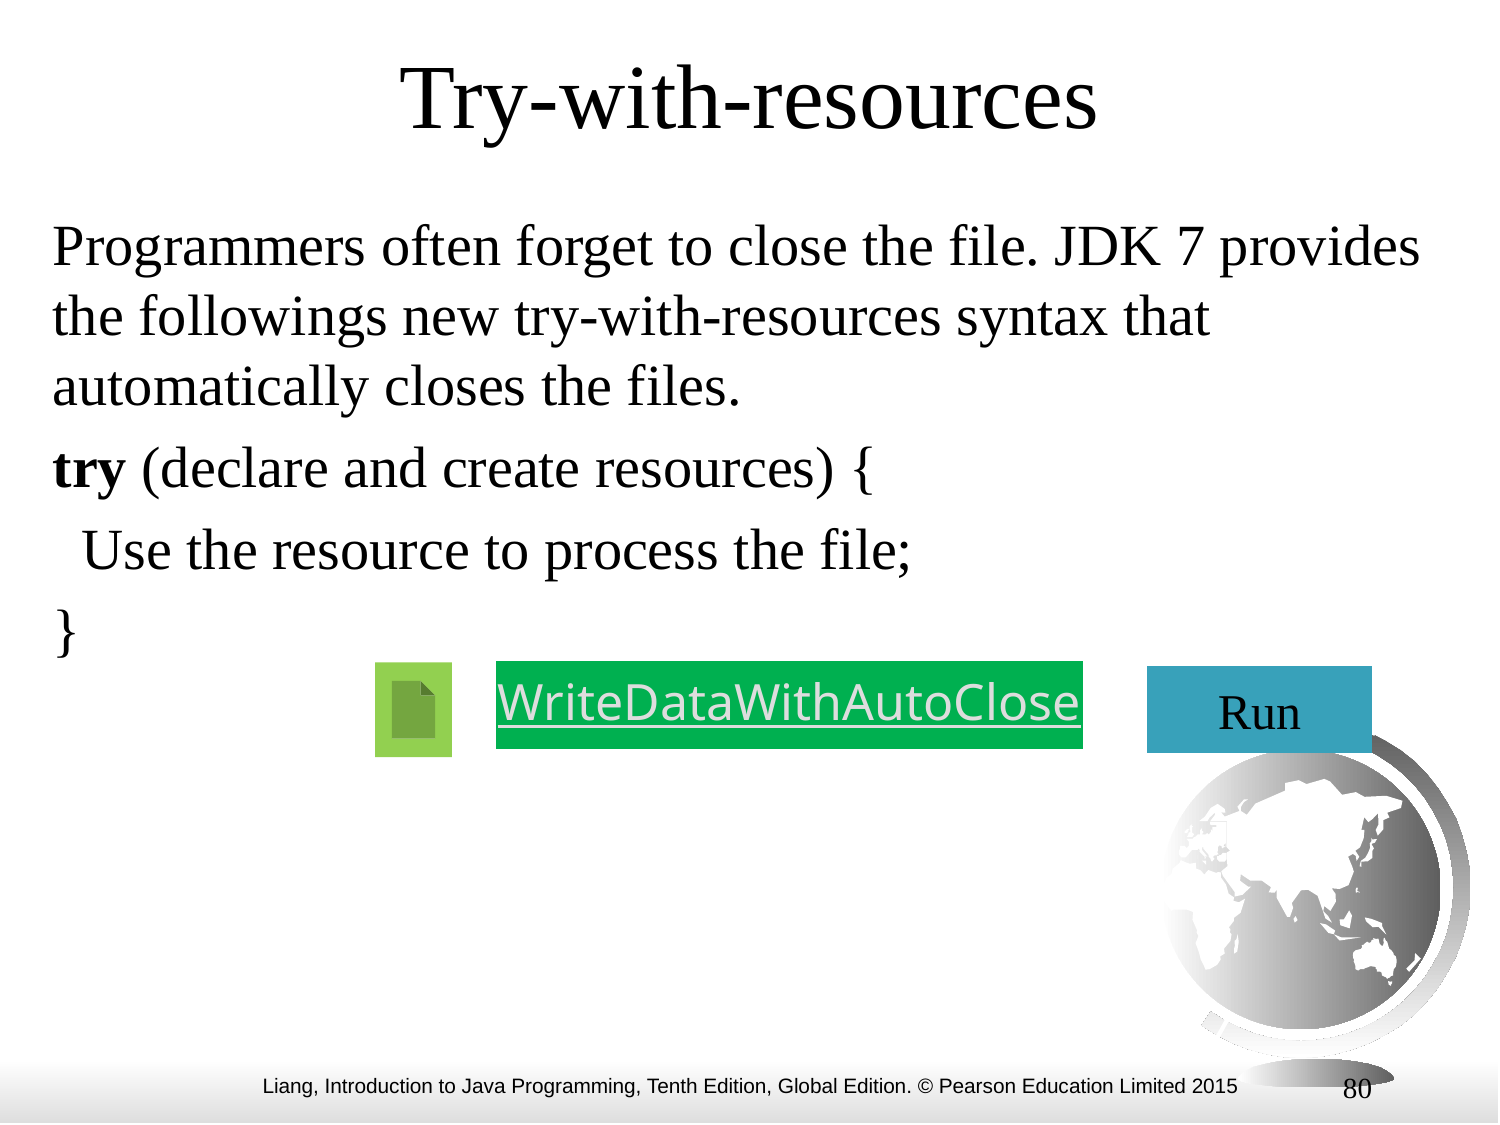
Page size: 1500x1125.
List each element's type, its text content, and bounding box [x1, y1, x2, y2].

text_box WriteDataWithAutoClose [496, 661, 1083, 749]
text_box [375, 662, 452, 758]
text_box Run [1147, 665, 1373, 754]
slide_number 80 [1074, 1049, 1388, 1125]
title Try-with-resources [112, 24, 1388, 160]
list Programmers often forget to close the file. JDK 7 provides the followings new try-with-resources syntax that automatically closes the files. try (declare and create resources) { Use the resource to process the file; } [37, 200, 1463, 788]
